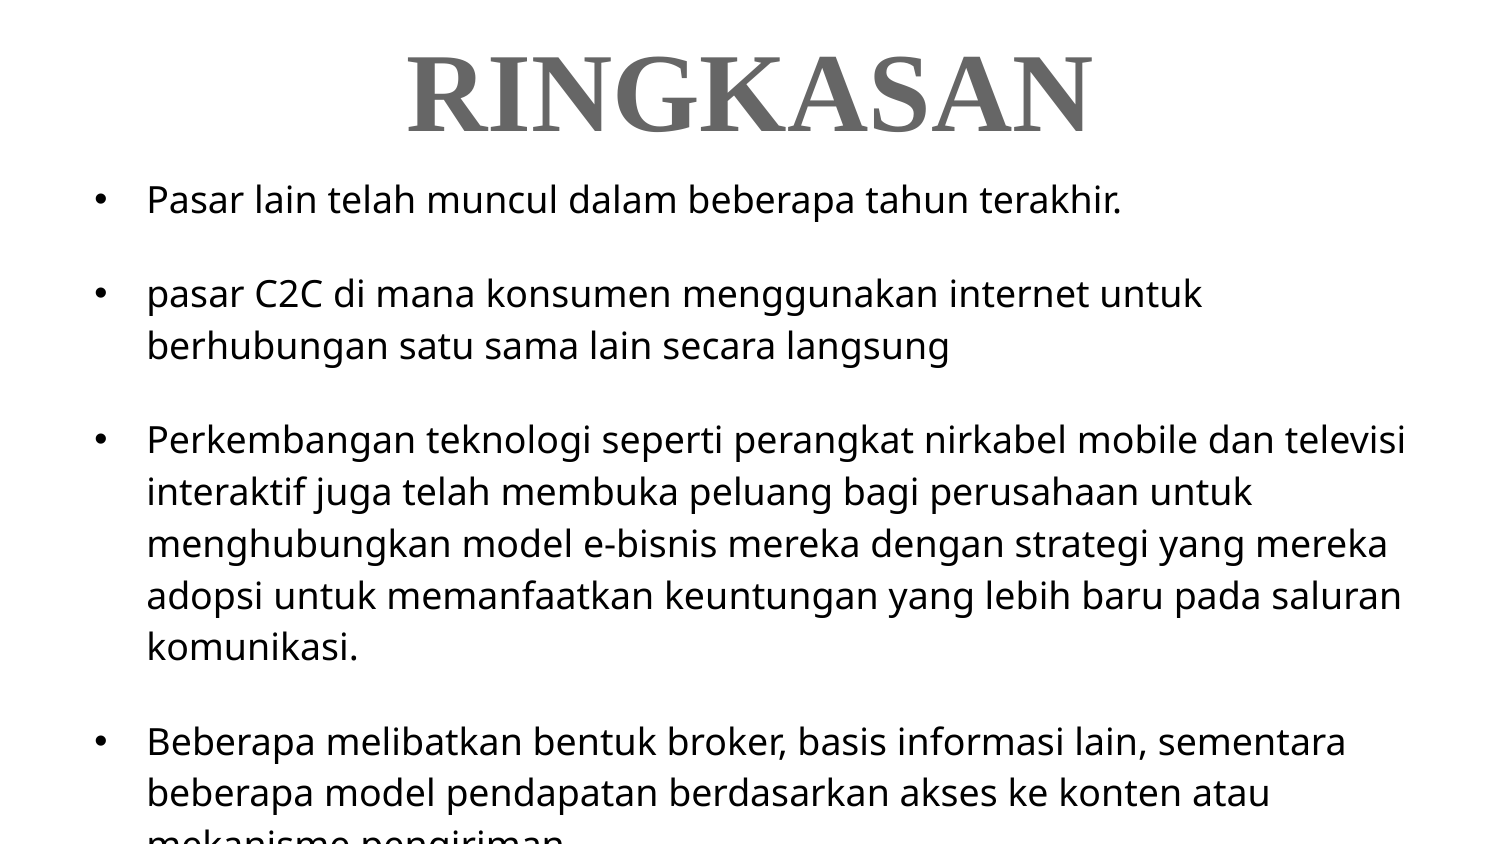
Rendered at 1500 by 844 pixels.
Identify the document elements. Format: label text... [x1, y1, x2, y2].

list Pasar lain telah muncul dalam beberapa tahun terakhir. pasar C2C di mana konsumen menggunakan internet untuk berhubungan satu sama lain secara langsung Perkembangan teknologi seperti perangkat nirkabel mobile dan televisi interaktif juga telah membuka peluang bagi perusahaan untuk menghubungkan model e-bisnis mereka dengan strategi yang mereka adopsi untuk memanfaatkan keuntungan yang lebih baru pada saluran komunikasi. Beberapa melibatkan bentuk broker, basis informasi lain, sementara beberapa model pendapatan berdasarkan akses ke konten atau mekanisme pengiriman. [75, 161, 1425, 719]
title RINGKASAN [75, 0, 1425, 161]
